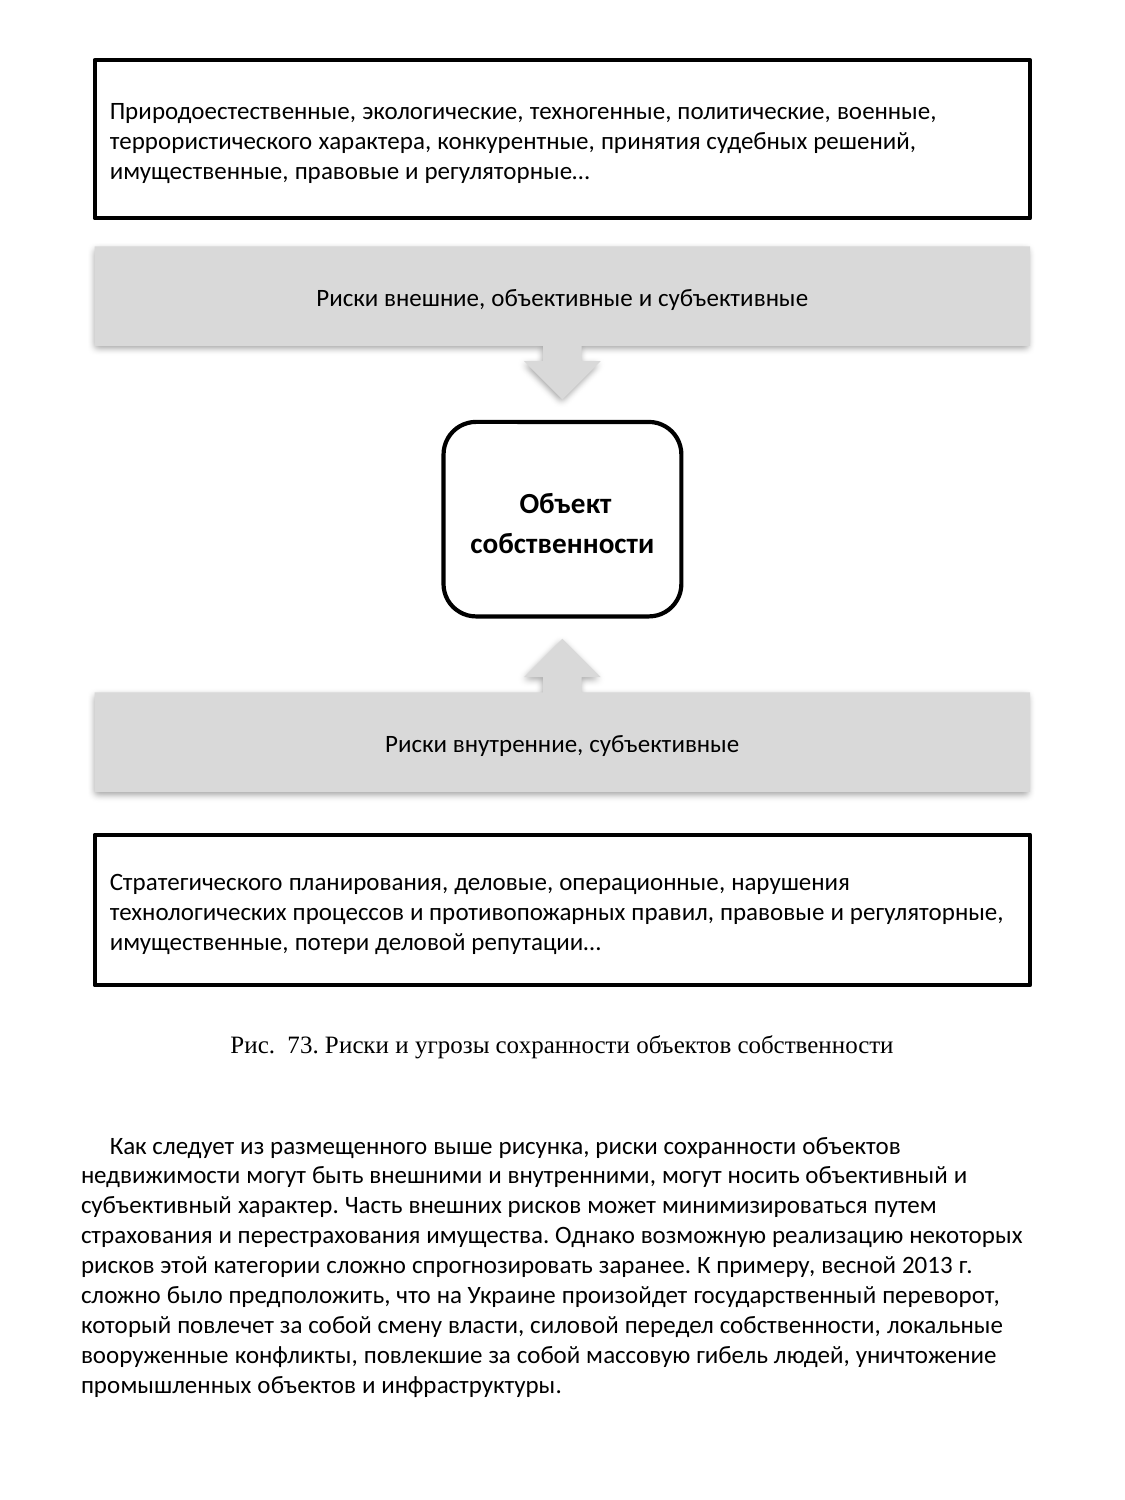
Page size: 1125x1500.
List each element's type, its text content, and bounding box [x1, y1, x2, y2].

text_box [94, 59, 1031, 1067]
text_box Как следует из размещенного выше рисунка, риски сохранности объектов недвижимости могут быть внешними и внутренними, могут носить объективный и субъективный характер. Часть внешних рисков может минимизироваться путем страхования и перестрахования имущества. Однако возможную реализацию некоторых рисков этой категории сложно спрогнозировать заранее. К примеру, весной 2013 г. сложно было предположить, что на Украине произойдет государственный переворот, который повлечет за собой смену власти, силовой передел собственности, локальные вооруженные конфликты, повлекшие за собой массовую гибель людей, уничтожение промышленных объектов и инфраструктуры. [64, 1102, 1061, 1425]
